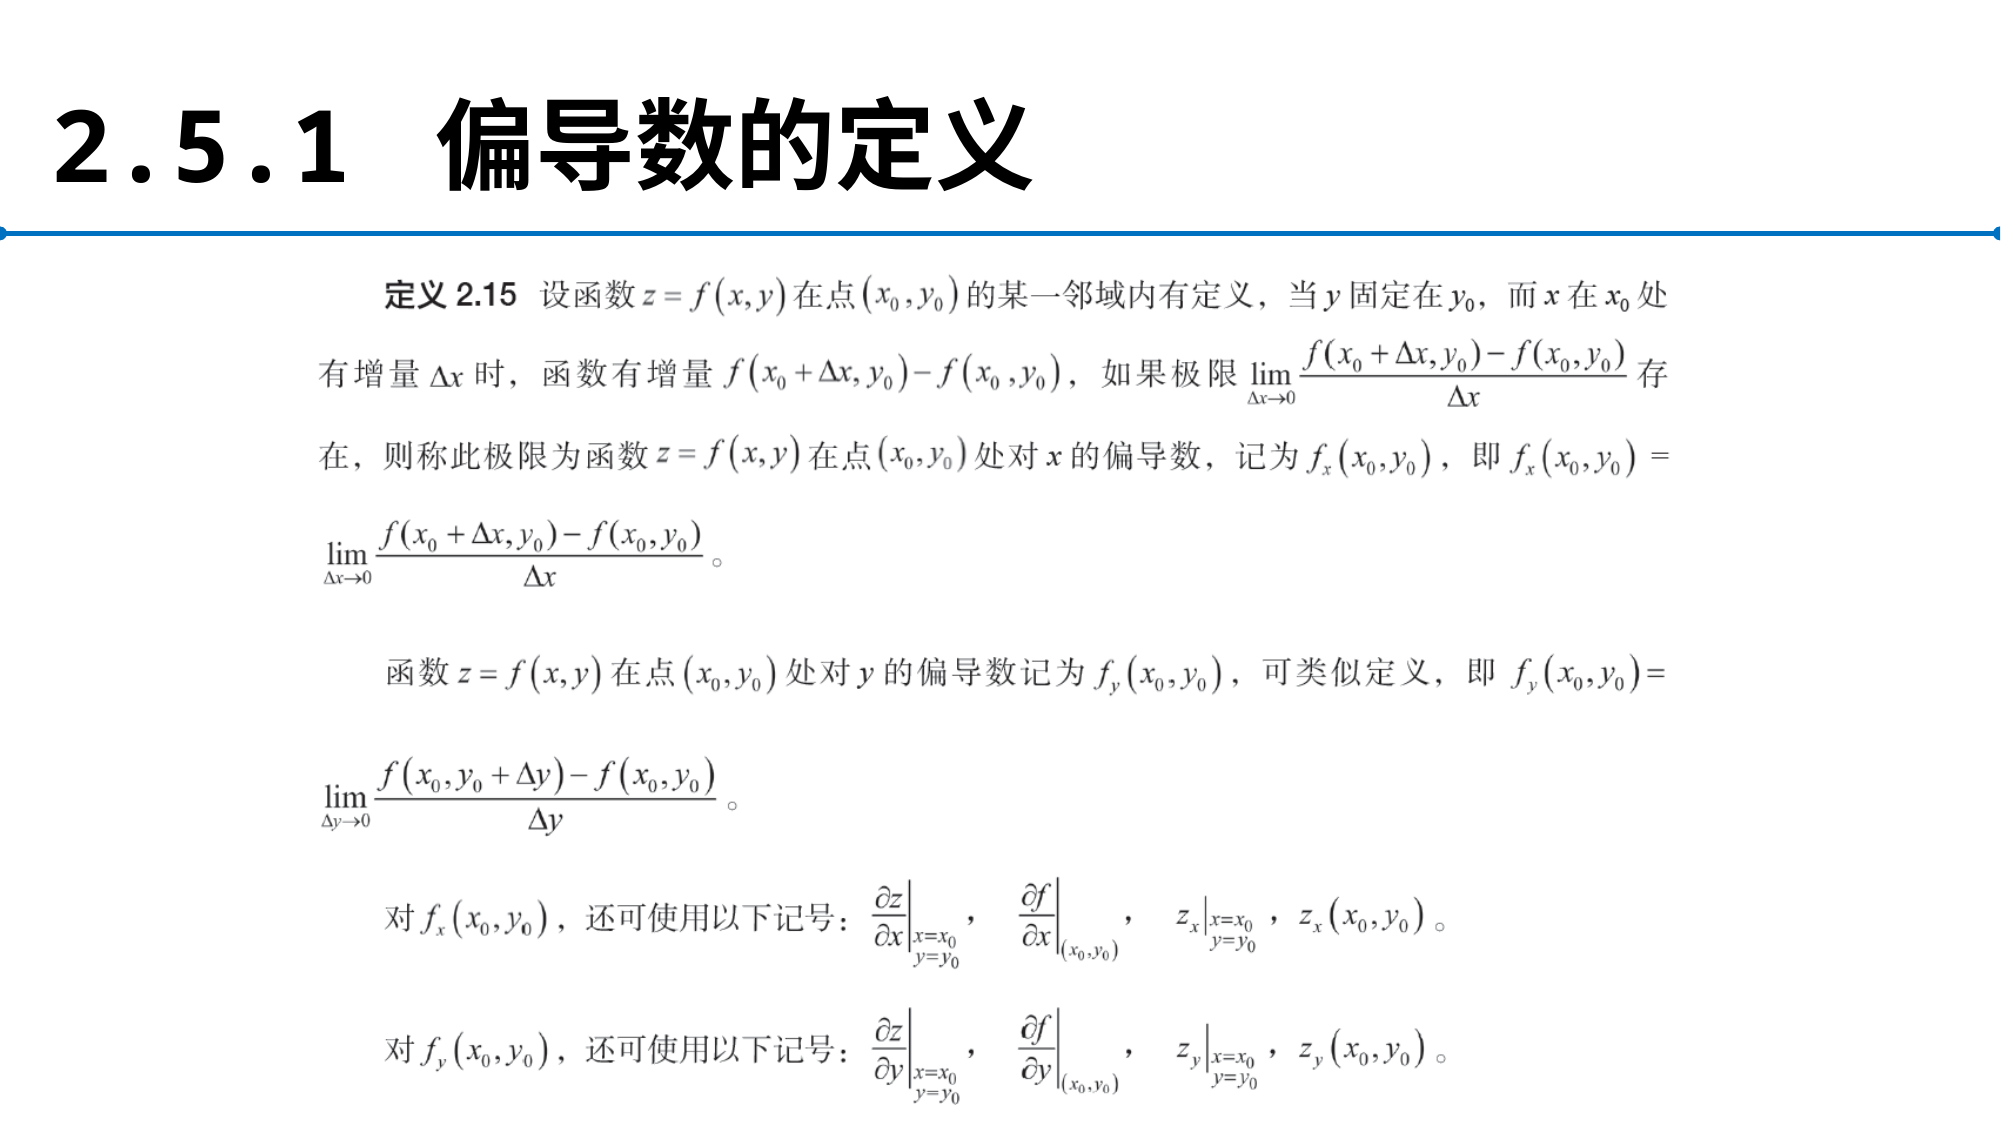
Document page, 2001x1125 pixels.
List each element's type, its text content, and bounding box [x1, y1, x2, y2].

title 2.5.1 偏导数的定义 [36, 41, 1863, 260]
picture [272, 247, 1727, 1125]
